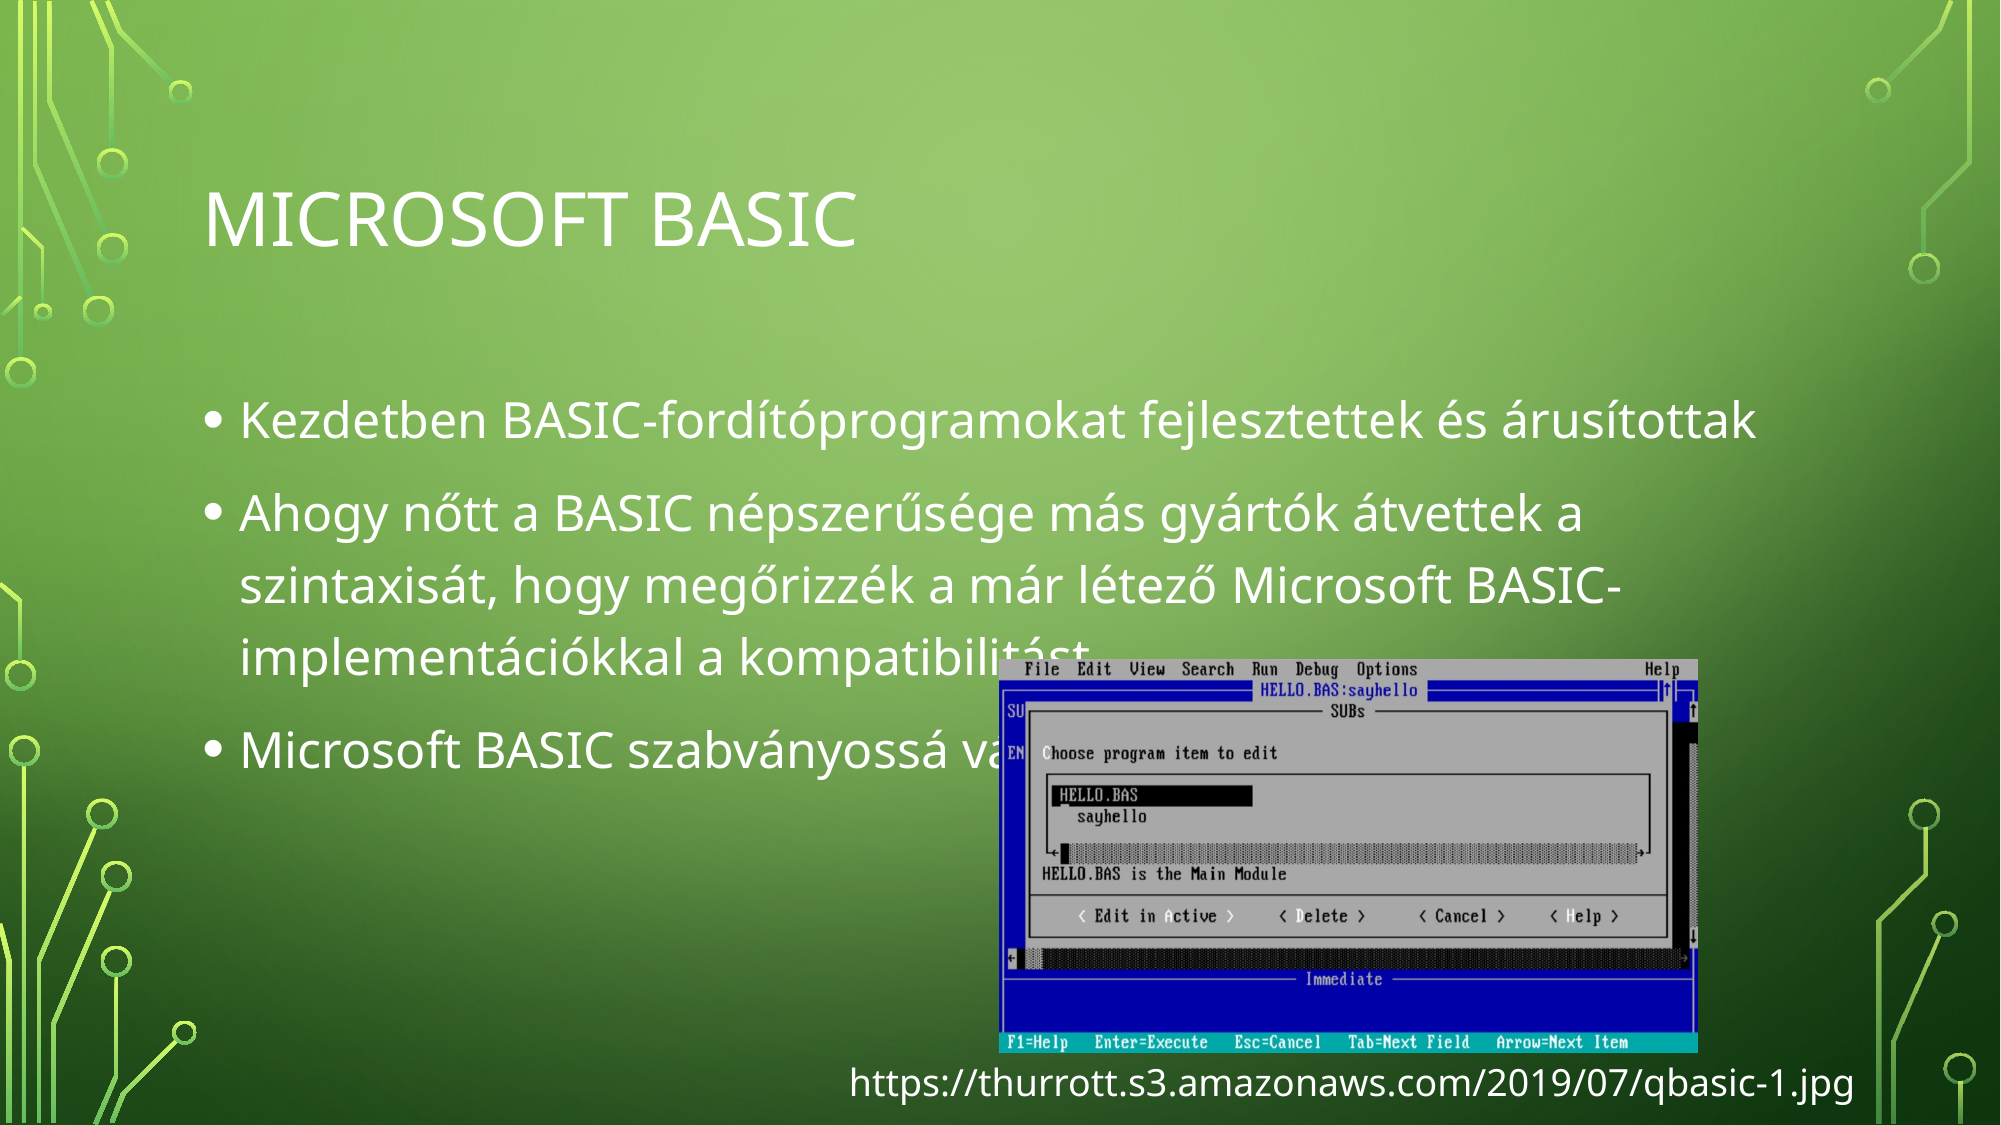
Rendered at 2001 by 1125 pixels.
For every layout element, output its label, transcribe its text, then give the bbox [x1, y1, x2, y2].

list Kezdetben BASIC-fordítóprogramokat fejlesztettek és árusítottak Ahogy nőtt a BASIC népszerűsége más gyártók átvettek a szintaxisát, hogy megőrizzék a már létező Microsoft BASIC-implementációkkal a kompatibilitást Microsoft BASIC szabványossá vált [187, 369, 1813, 950]
text_box https://thurrott.s3.amazonaws.com/2019/07/qbasic-1.jpg [834, 1052, 1871, 1112]
picture [999, 659, 1698, 1053]
title Microsoft BASIC [187, 101, 1813, 344]
